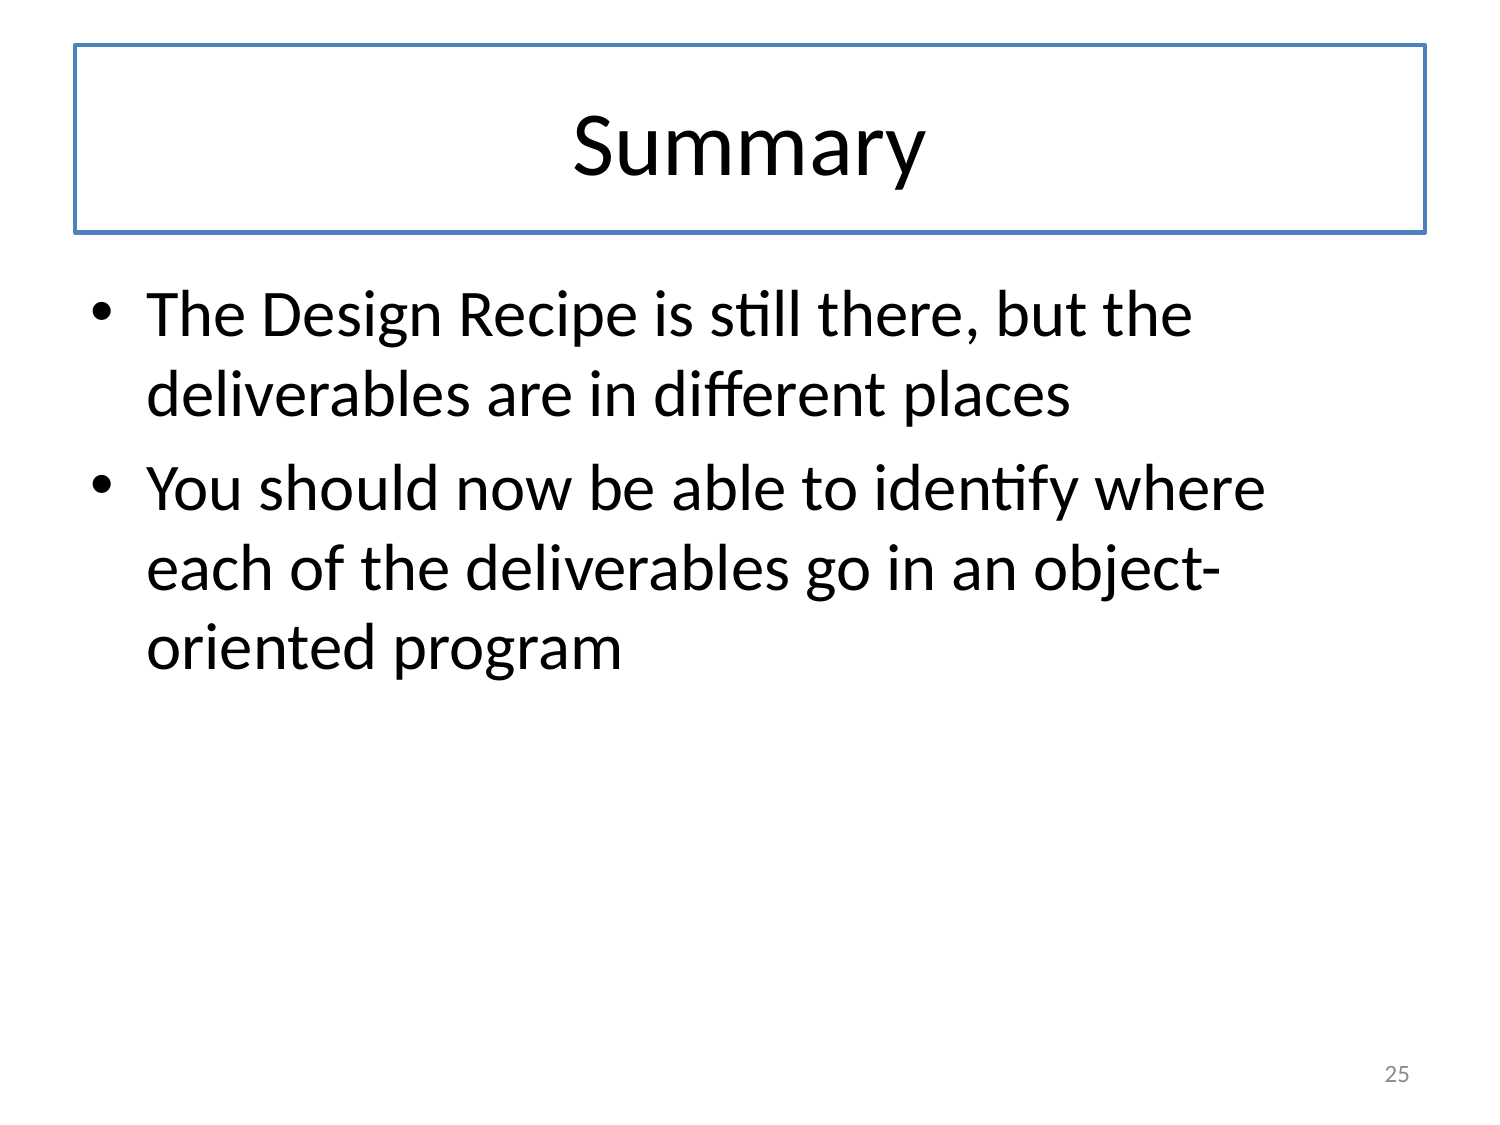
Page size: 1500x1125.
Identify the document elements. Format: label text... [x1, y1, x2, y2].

slide_number 25 [1074, 1042, 1425, 1103]
list The Design Recipe is still there, but the deliverables are in different places You should now be able to identify where each of the deliverables go in an object-oriented program [75, 262, 1425, 1005]
title Summary [73, 43, 1427, 235]
